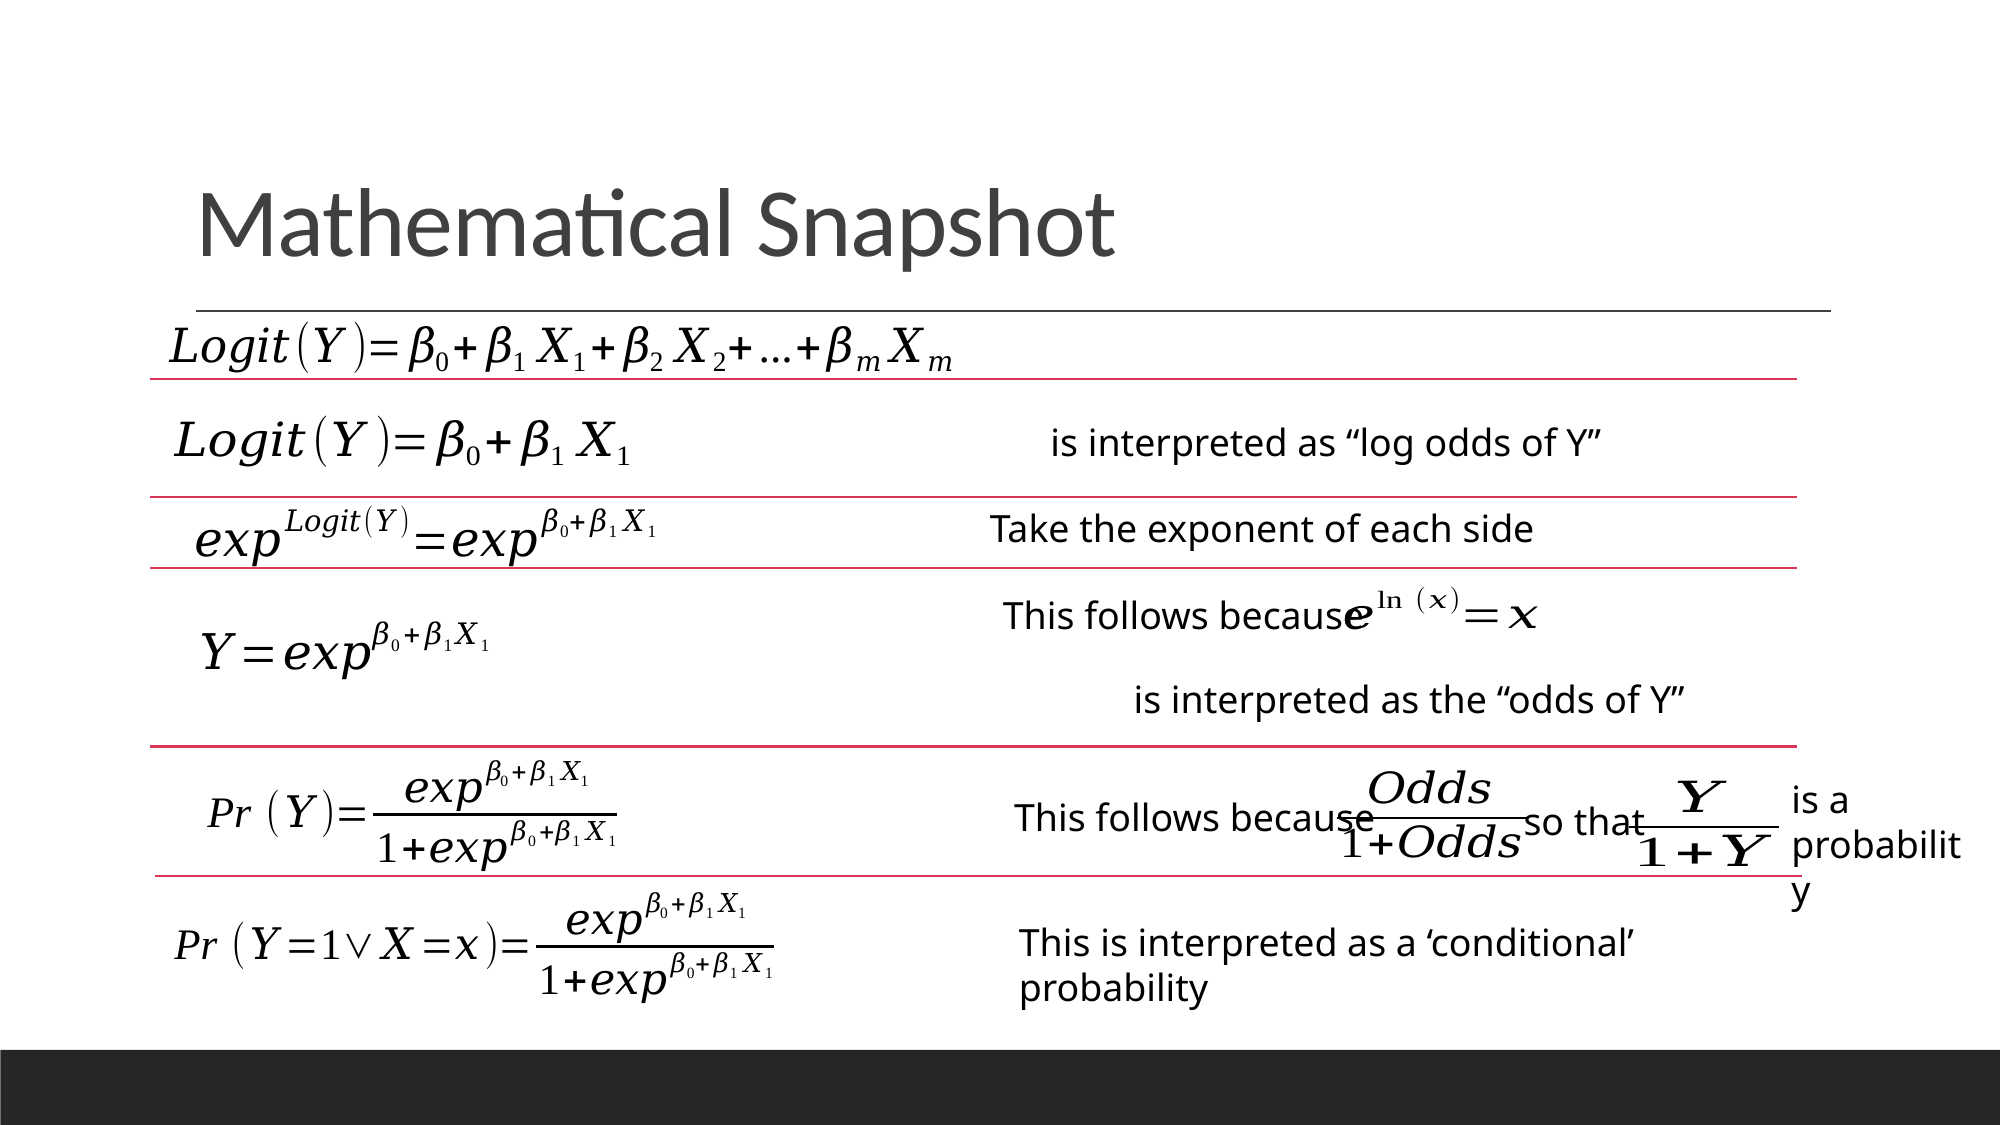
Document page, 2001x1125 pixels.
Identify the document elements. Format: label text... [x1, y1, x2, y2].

title Mathematical Snapshot [180, 47, 1830, 285]
text_box This follows because [999, 786, 1464, 847]
text_box so that [1508, 791, 1669, 851]
text_box This is interpreted as a ‘conditional’ probability [1004, 911, 1816, 1016]
text_box is a probability [1776, 768, 1989, 919]
text_box This follows because [988, 584, 1380, 645]
text_box Take the exponent of each side [975, 508, 1550, 558]
